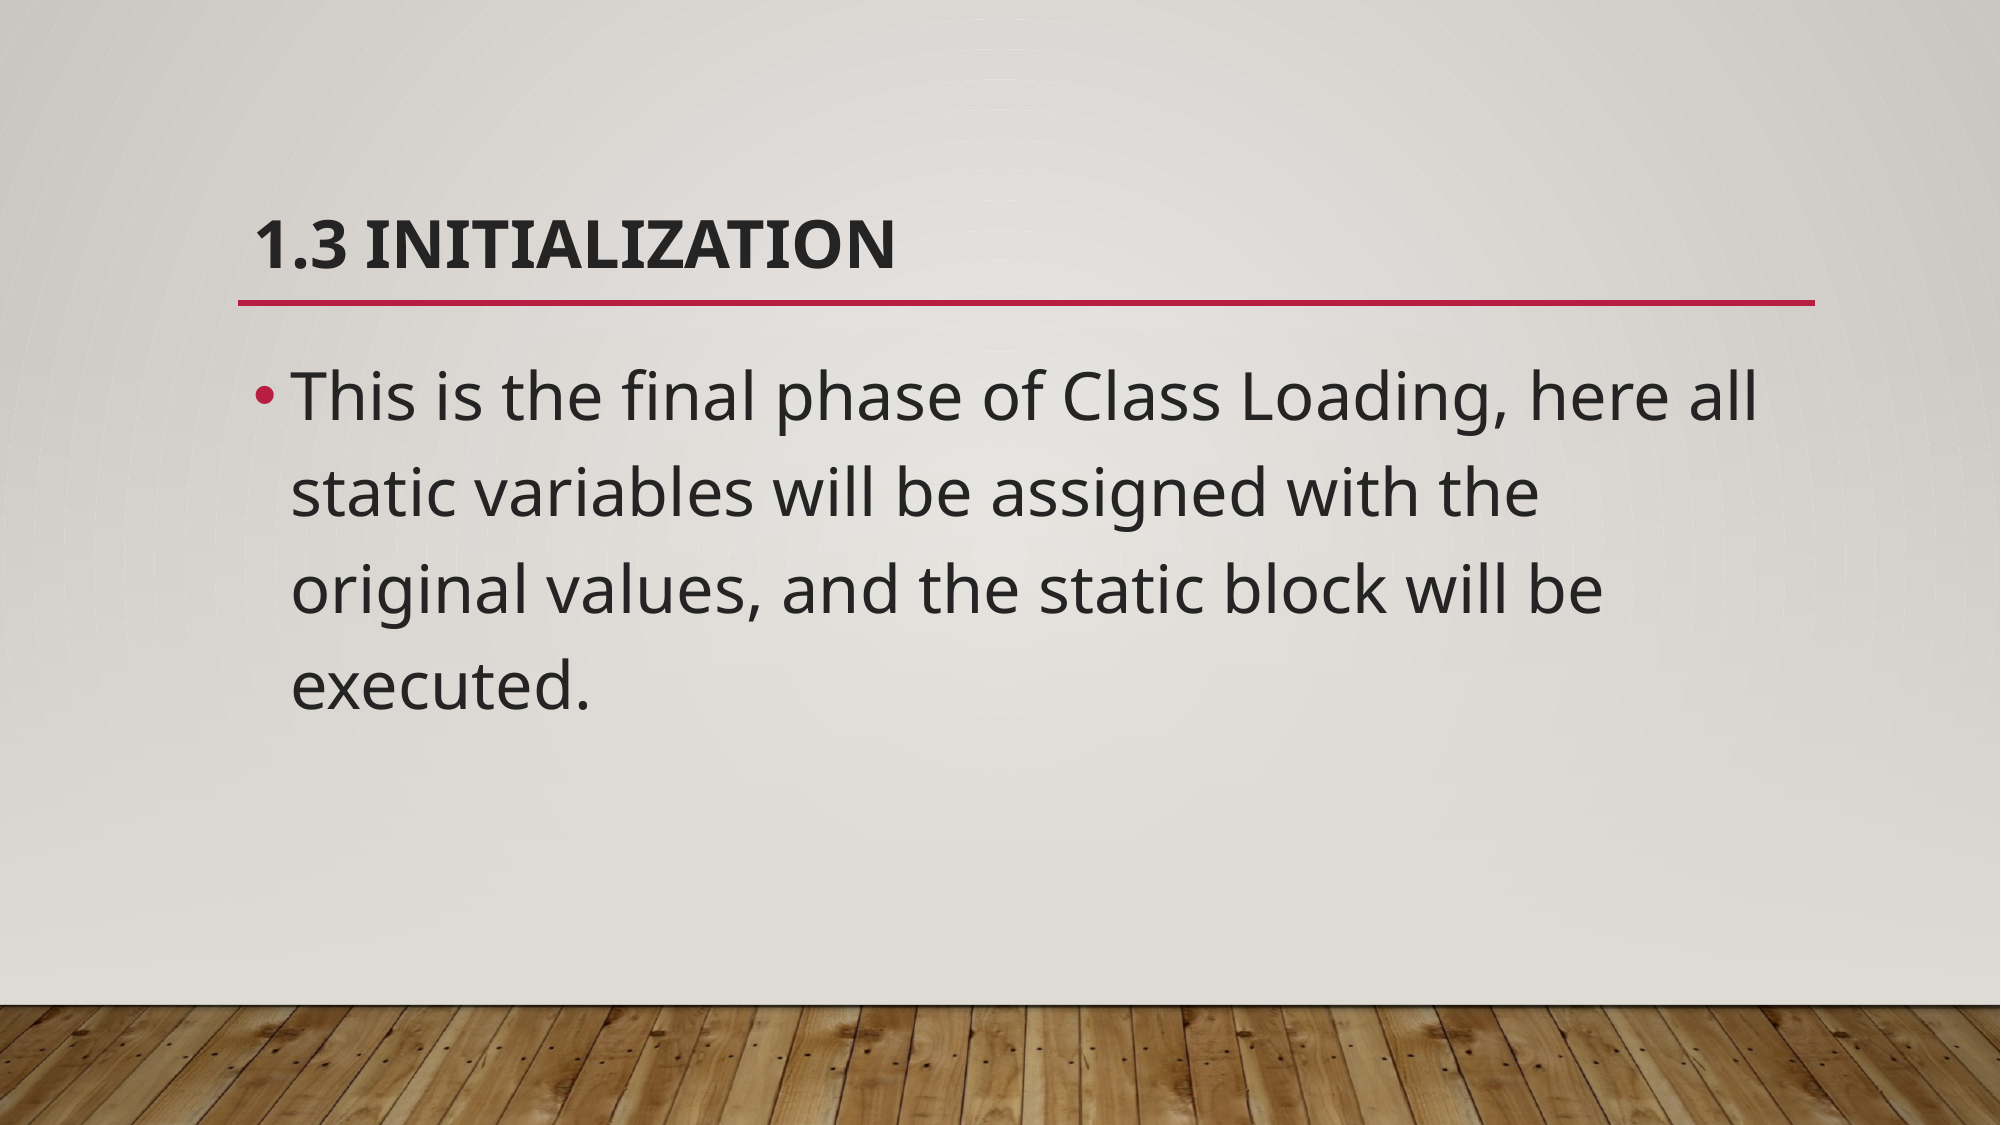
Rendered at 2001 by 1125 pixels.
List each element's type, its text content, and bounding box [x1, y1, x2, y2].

picture [0, 1005, 2000, 1125]
title 1.3 Initialization [238, 131, 1814, 305]
list This is the final phase of Class Loading, here all static variables will be assigned with the original values, and the static block will be executed. [238, 330, 1814, 897]
